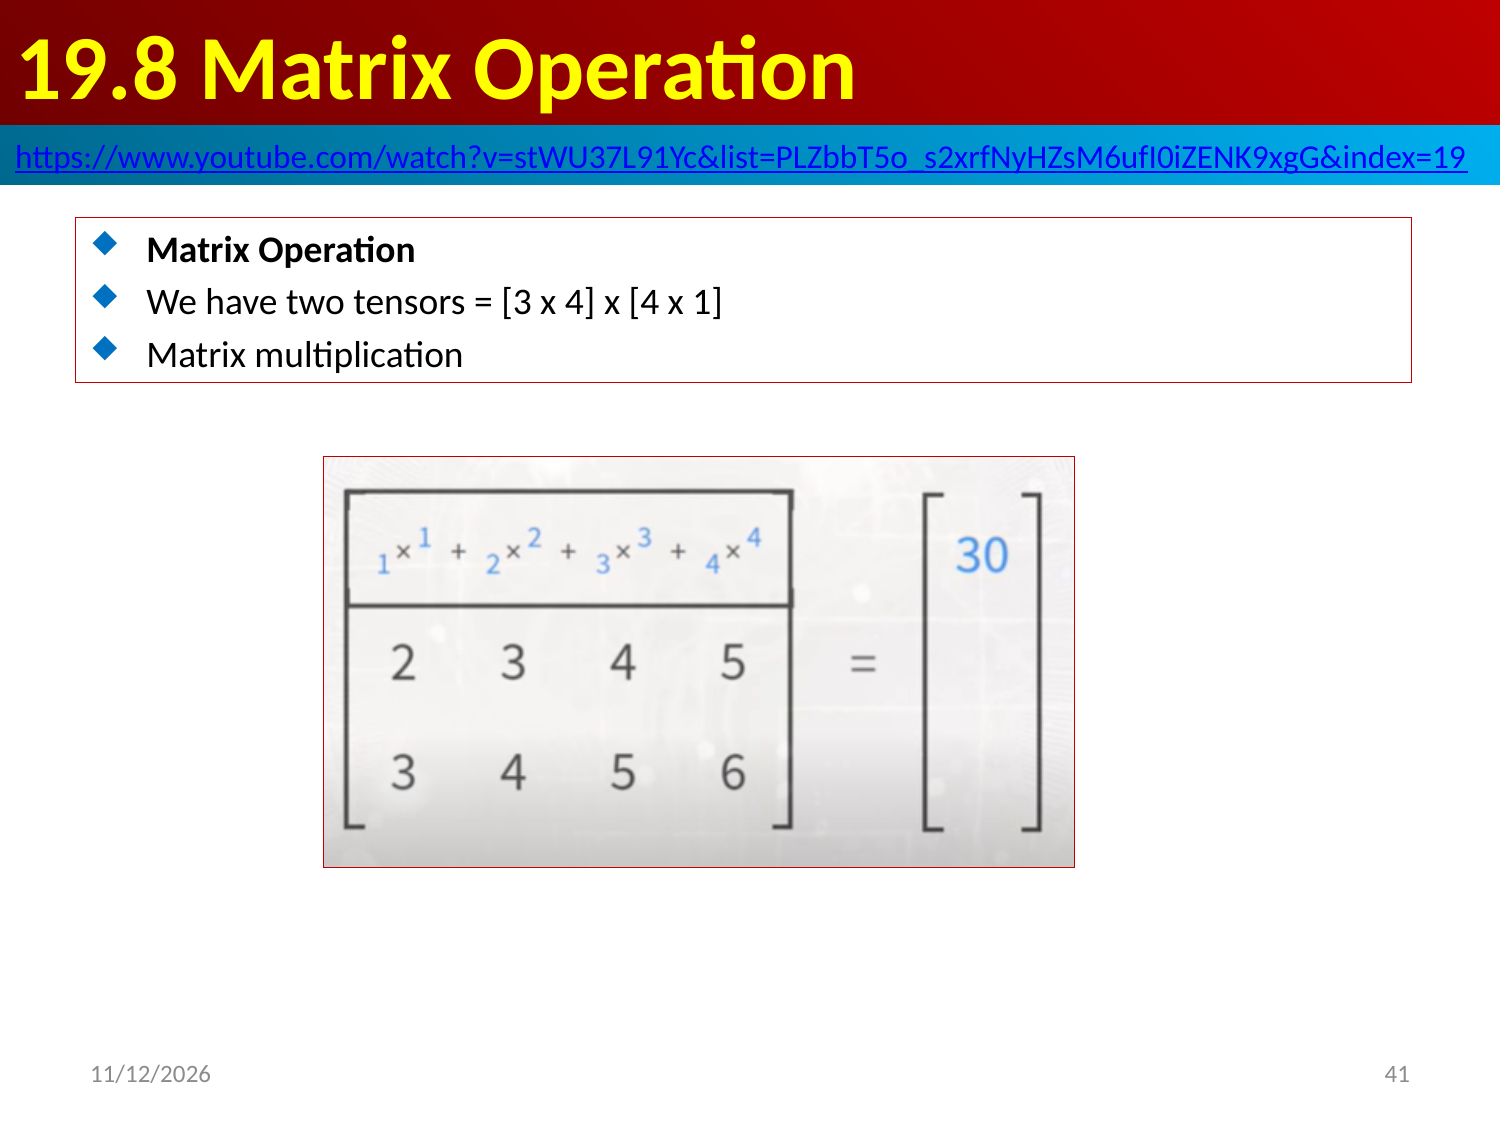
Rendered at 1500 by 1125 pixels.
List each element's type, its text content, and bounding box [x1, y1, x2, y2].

text_box https://www.youtube.com/watch?v=stWU37L91Yc&list=PLZbbT5o_s2xrfNyHZsM6ufI0iZENK9xgG&index=19 [0, 125, 1500, 185]
slide_number 41 [1074, 1042, 1425, 1103]
title 19.8 Matrix Operation [0, 0, 1500, 125]
subtitle Matrix Operation We have two tensors = [3 x 4] x [4 x 1] Matrix multiplication [75, 217, 1412, 383]
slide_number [75, 1042, 425, 1103]
picture [323, 455, 1076, 868]
